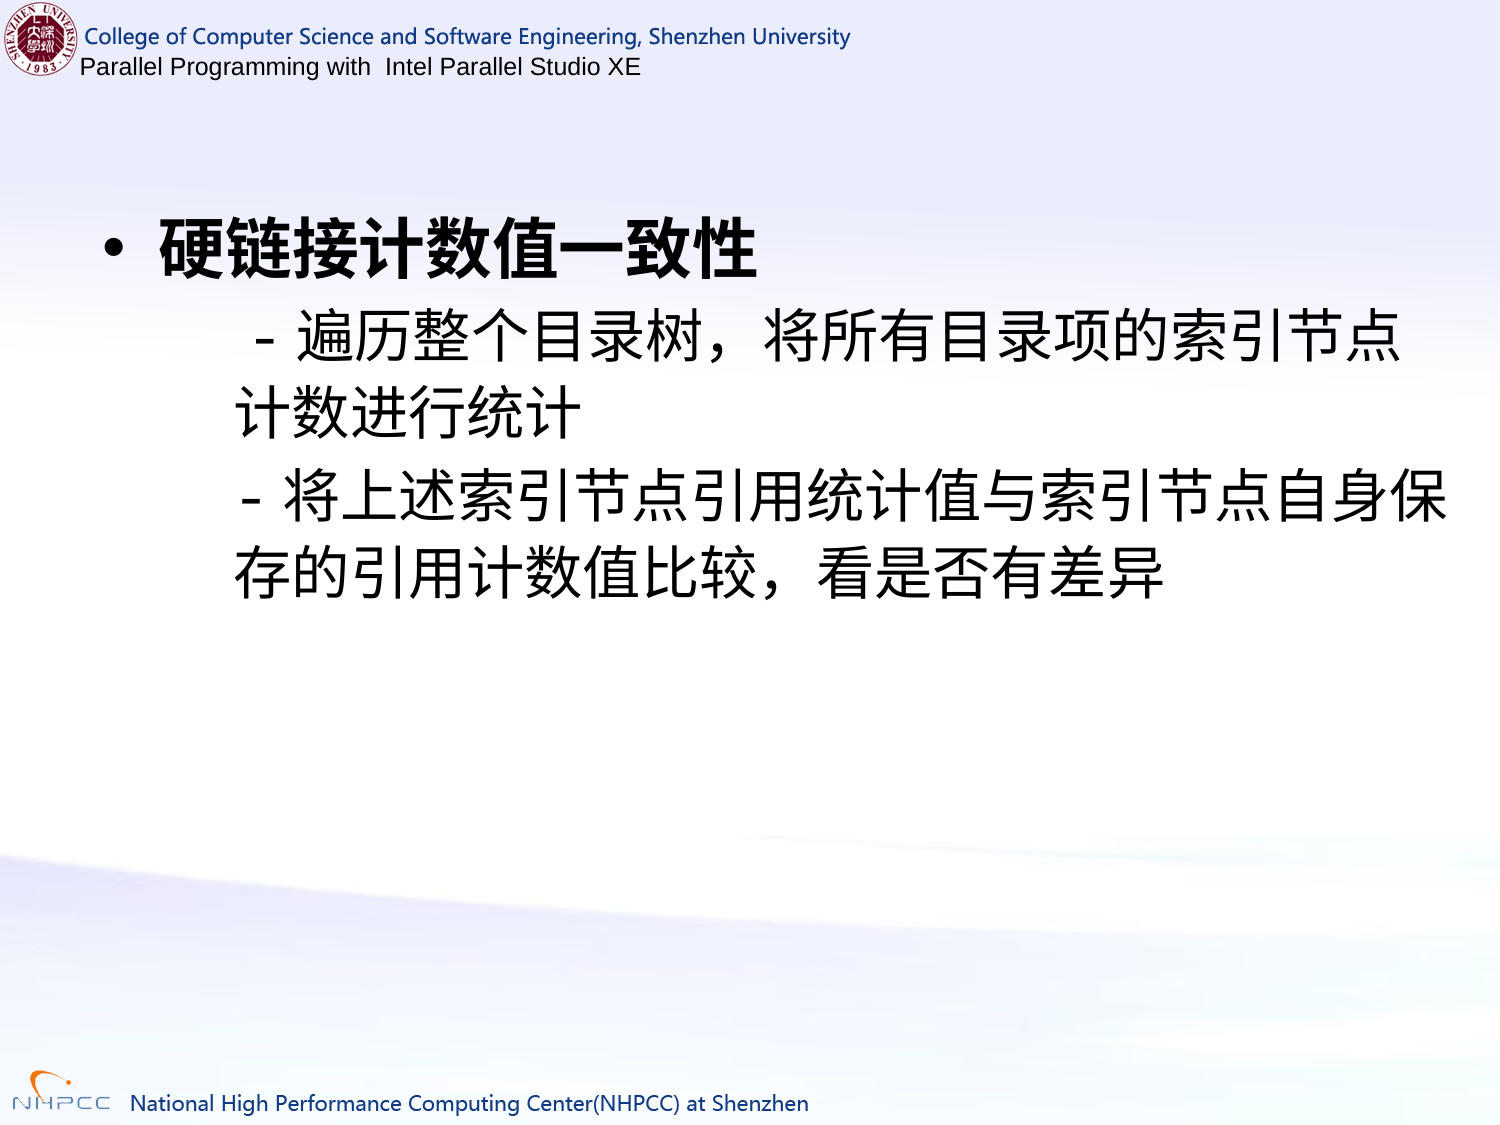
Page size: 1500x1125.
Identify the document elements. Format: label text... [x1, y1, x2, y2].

text_box 硬链接计数值一致性 -遍历整个目录树，将所有目录项的索引节点计数进行统计 -将上述索引节点引用统计值与索引节点自身保存的引用计数值比较，看是否有差异 [87, 191, 1463, 867]
picture [0, 0, 1500, 1125]
